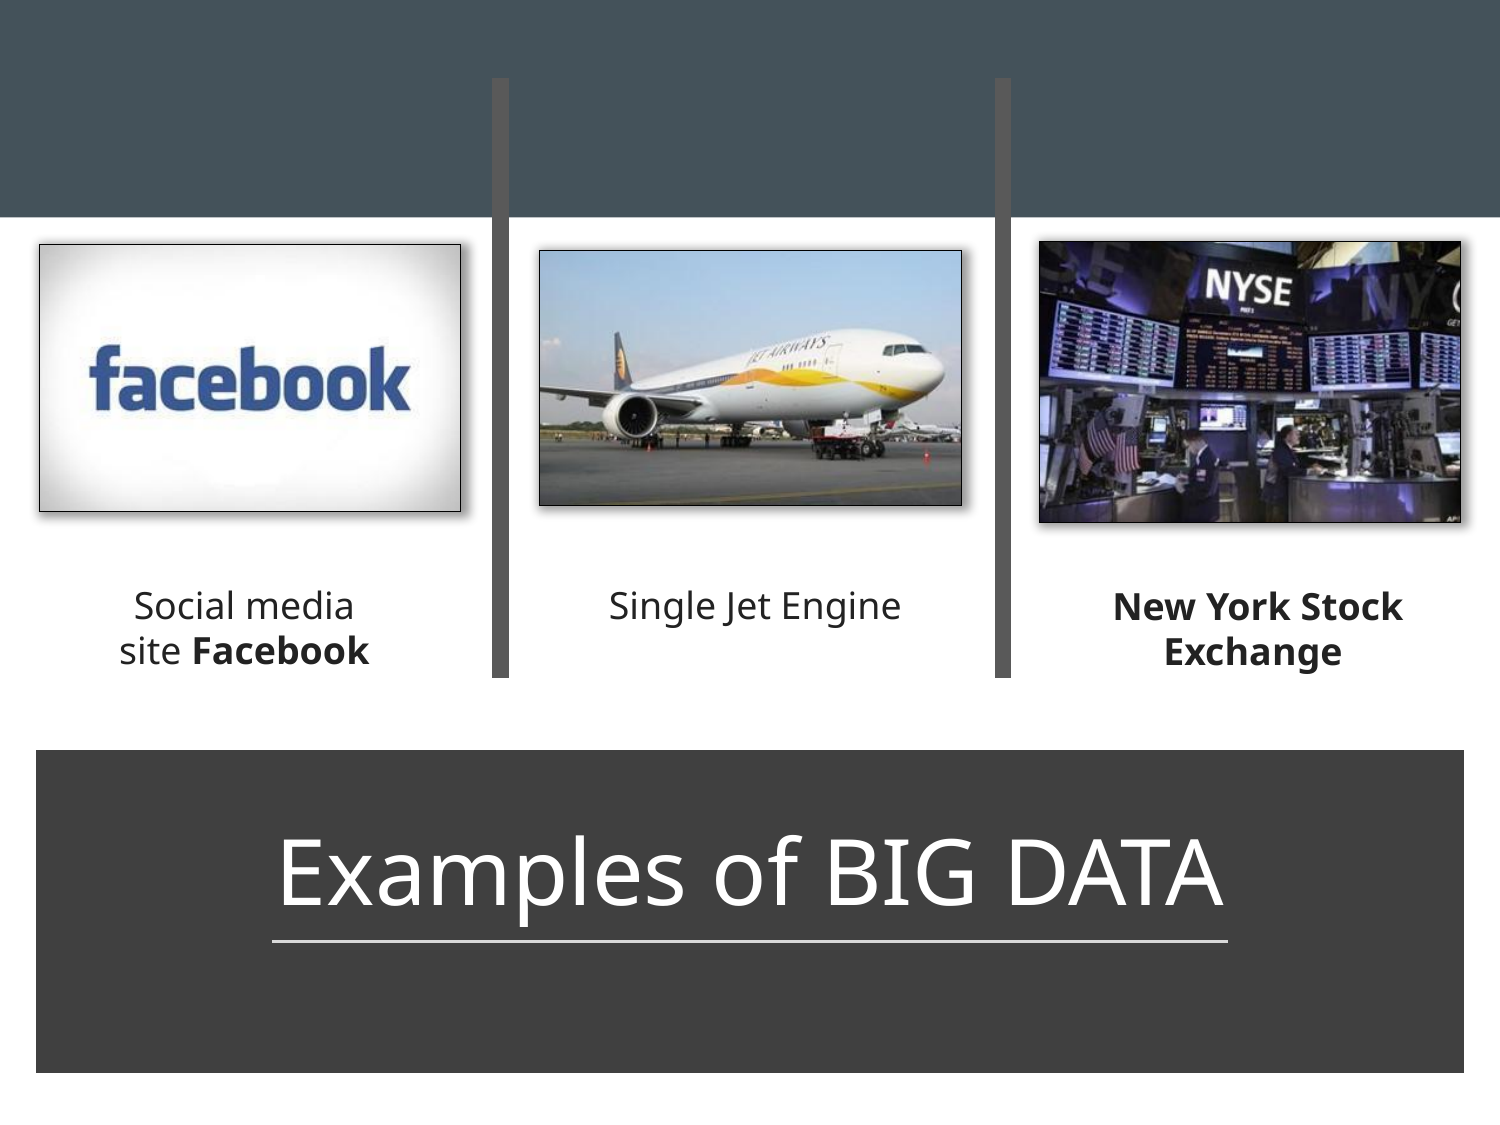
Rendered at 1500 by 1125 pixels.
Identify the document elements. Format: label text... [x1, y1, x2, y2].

text_box [46, 759, 1455, 1064]
text_box Social media site Facebook [0, 574, 489, 680]
title Examples of BIG DATA [64, 780, 1436, 933]
text_box New York Stock Exchange [1013, 575, 1500, 681]
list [1039, 241, 1461, 523]
text_box Single Jet Engine [511, 574, 1000, 635]
picture [39, 244, 461, 512]
picture [539, 250, 962, 506]
